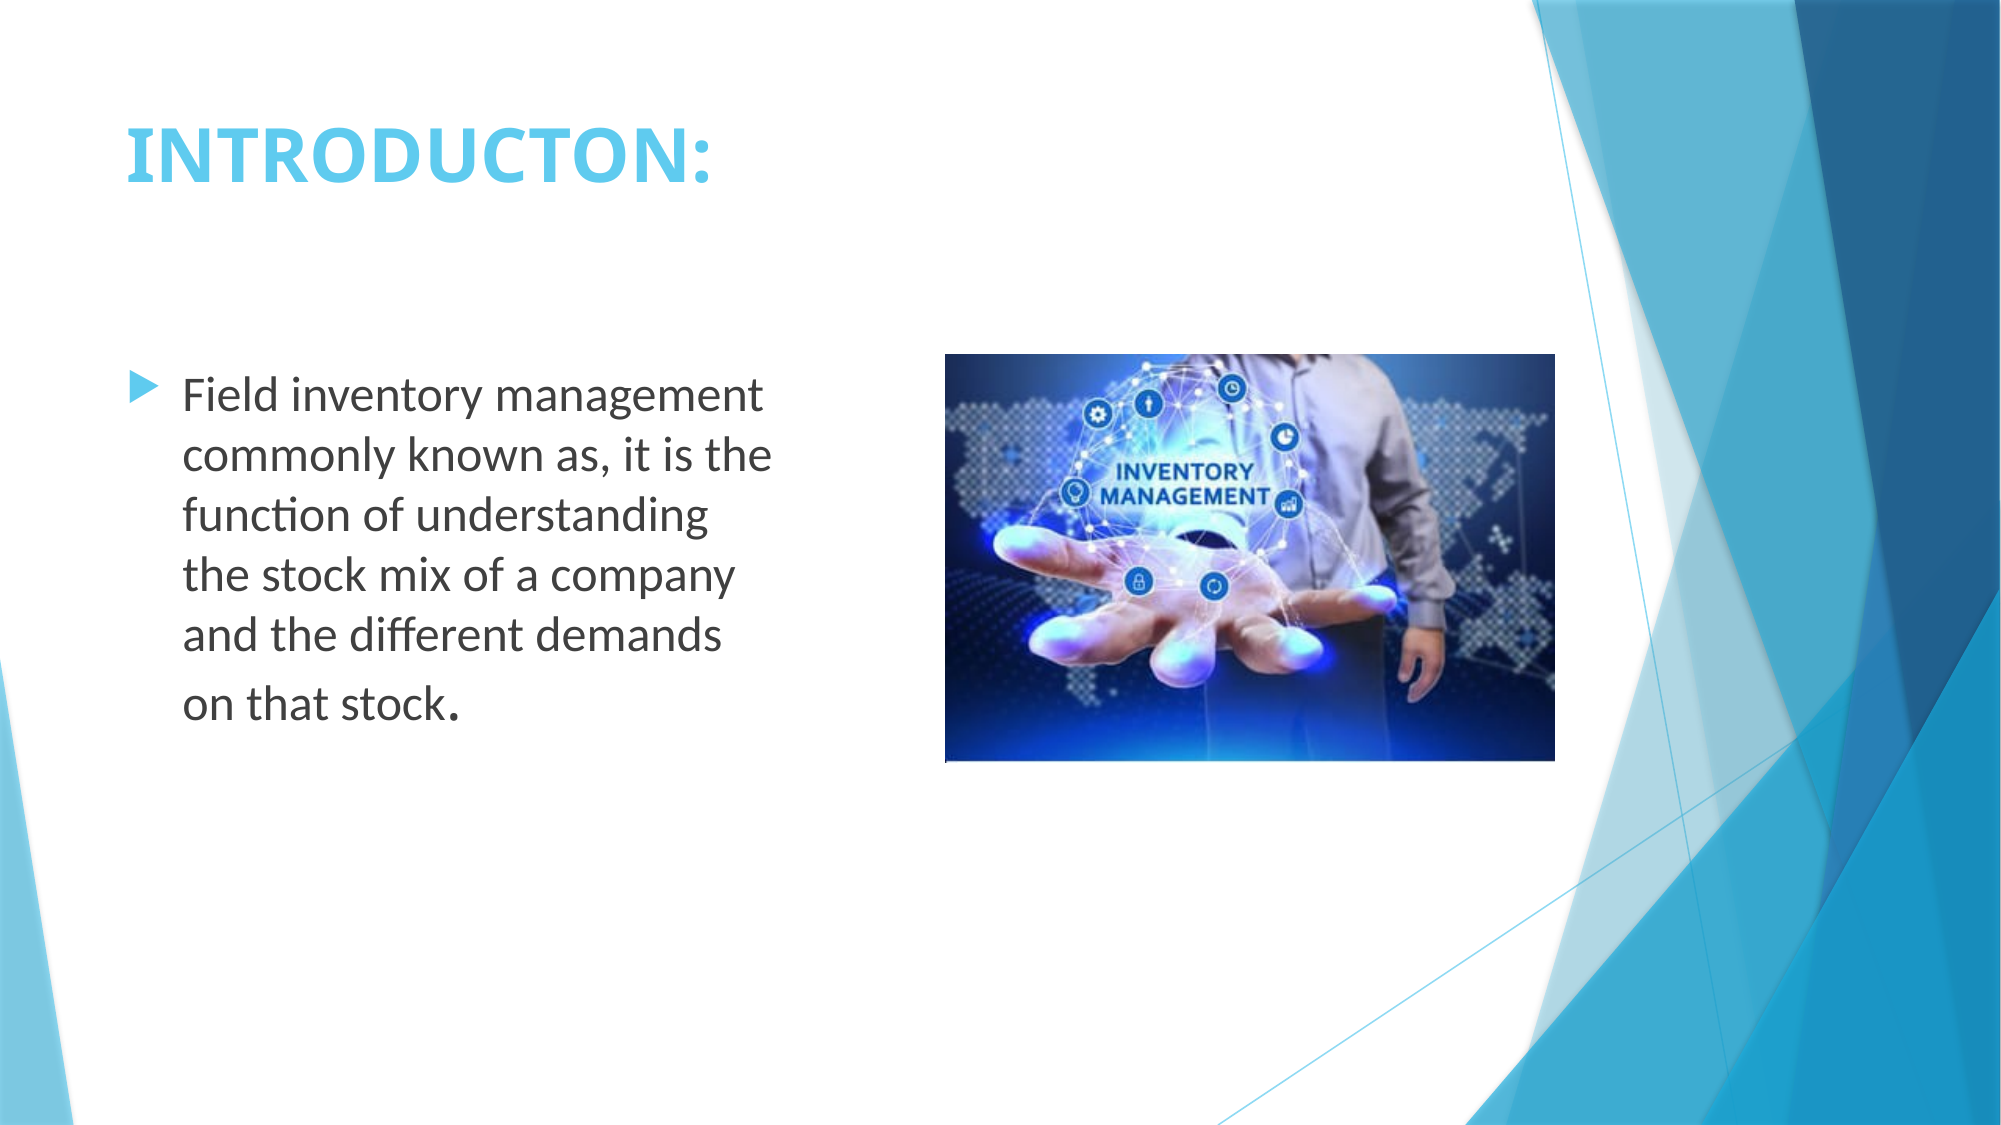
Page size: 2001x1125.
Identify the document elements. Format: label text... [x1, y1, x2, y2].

list Field inventory management commonly known as, it is the function of understanding the stock mix of a company and the different demands on that stock. [111, 354, 798, 849]
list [944, 353, 1556, 763]
title INTRODUCTON: [111, 99, 1522, 317]
